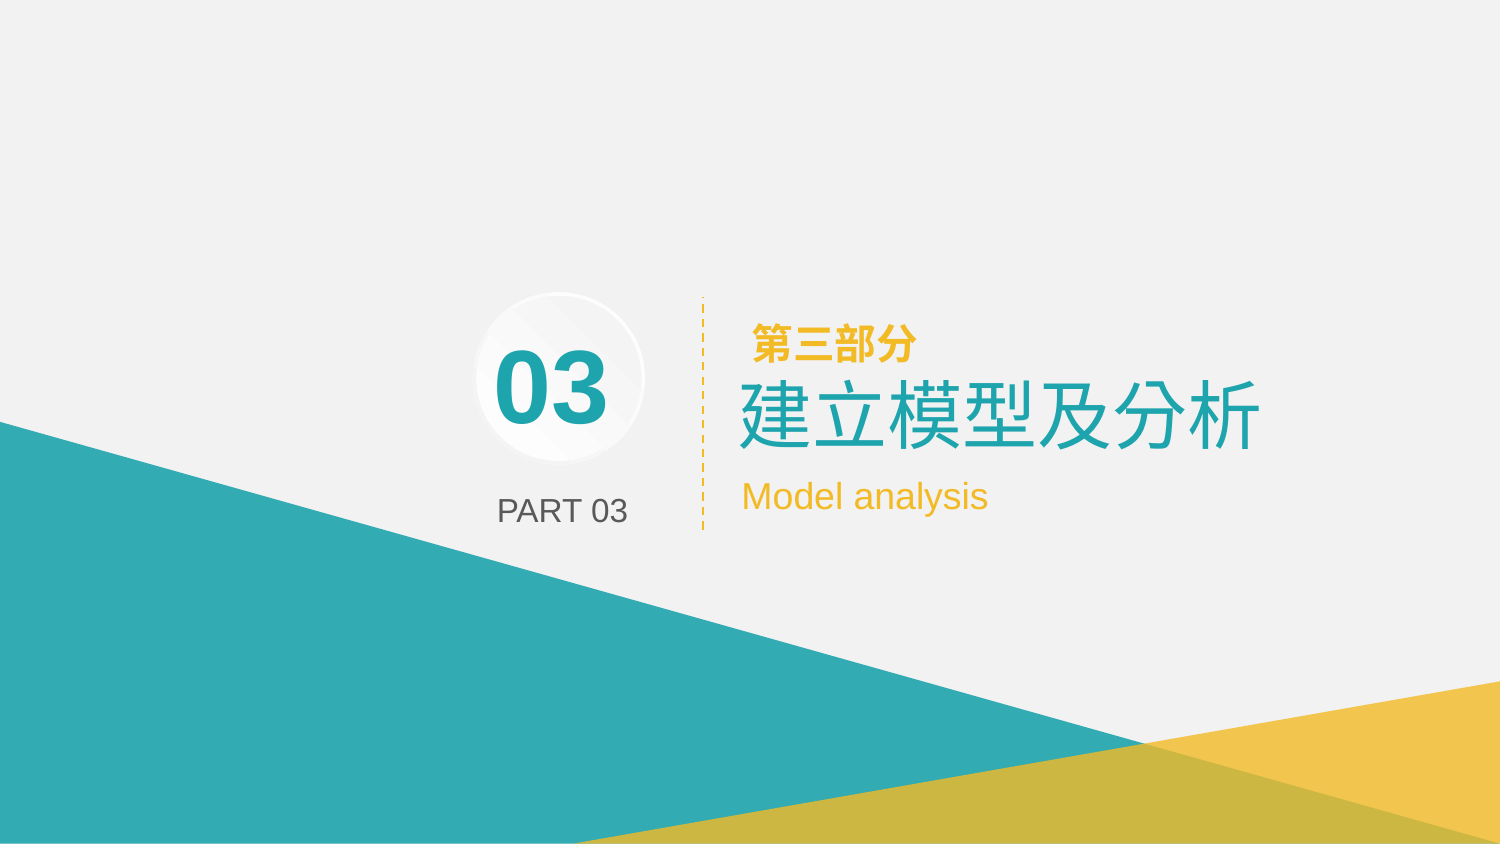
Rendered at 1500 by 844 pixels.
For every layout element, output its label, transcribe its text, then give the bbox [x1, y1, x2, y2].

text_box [472, 292, 646, 465]
text_box [0, 419, 1143, 844]
text_box PART 03 [496, 489, 645, 530]
text_box Model analysis [726, 464, 1004, 525]
text_box 第三部分 建立模型及分析 [727, 312, 1274, 464]
text_box [571, 679, 1500, 844]
